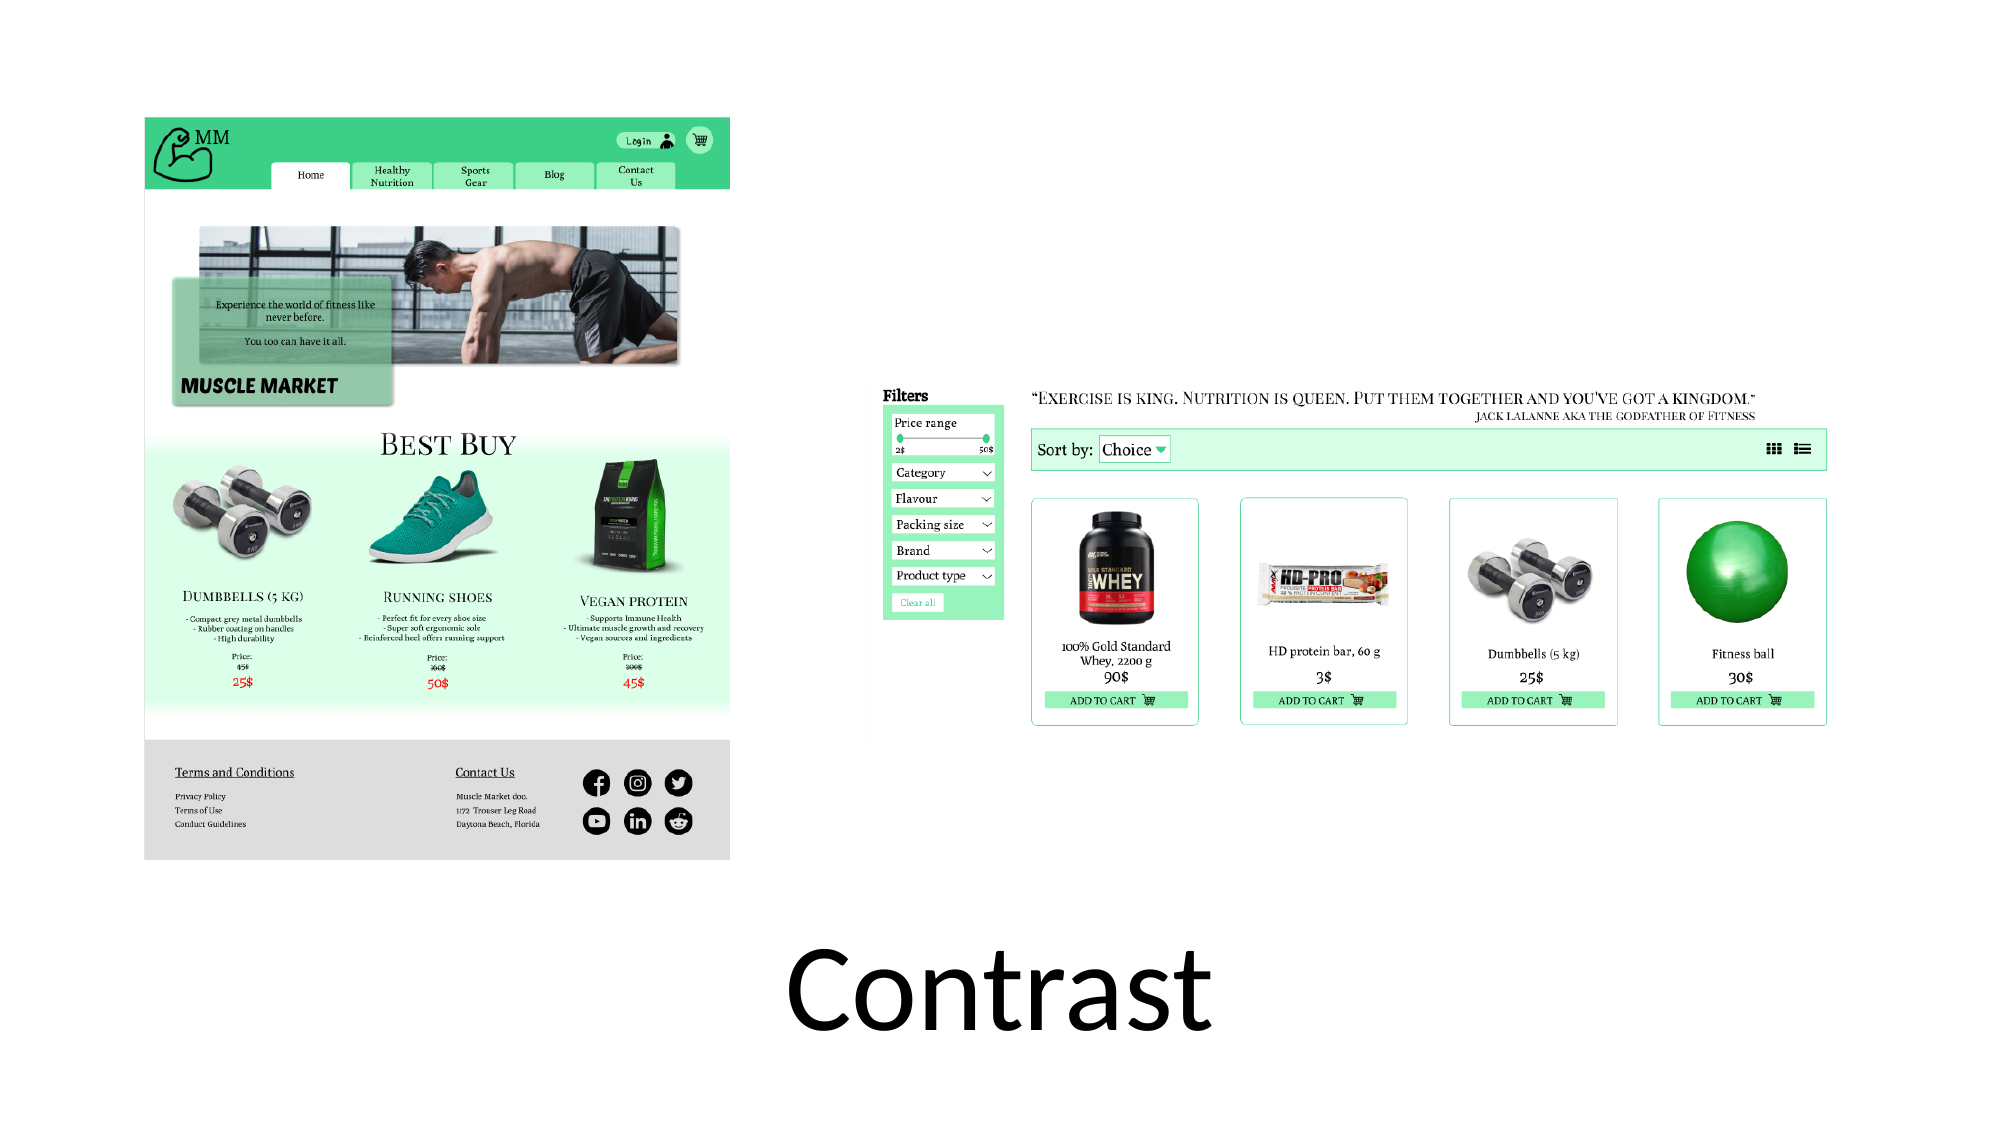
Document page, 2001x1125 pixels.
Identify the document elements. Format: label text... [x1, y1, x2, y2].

text_box Contrast [770, 898, 1230, 1063]
picture [869, 380, 1856, 745]
picture [144, 117, 730, 860]
